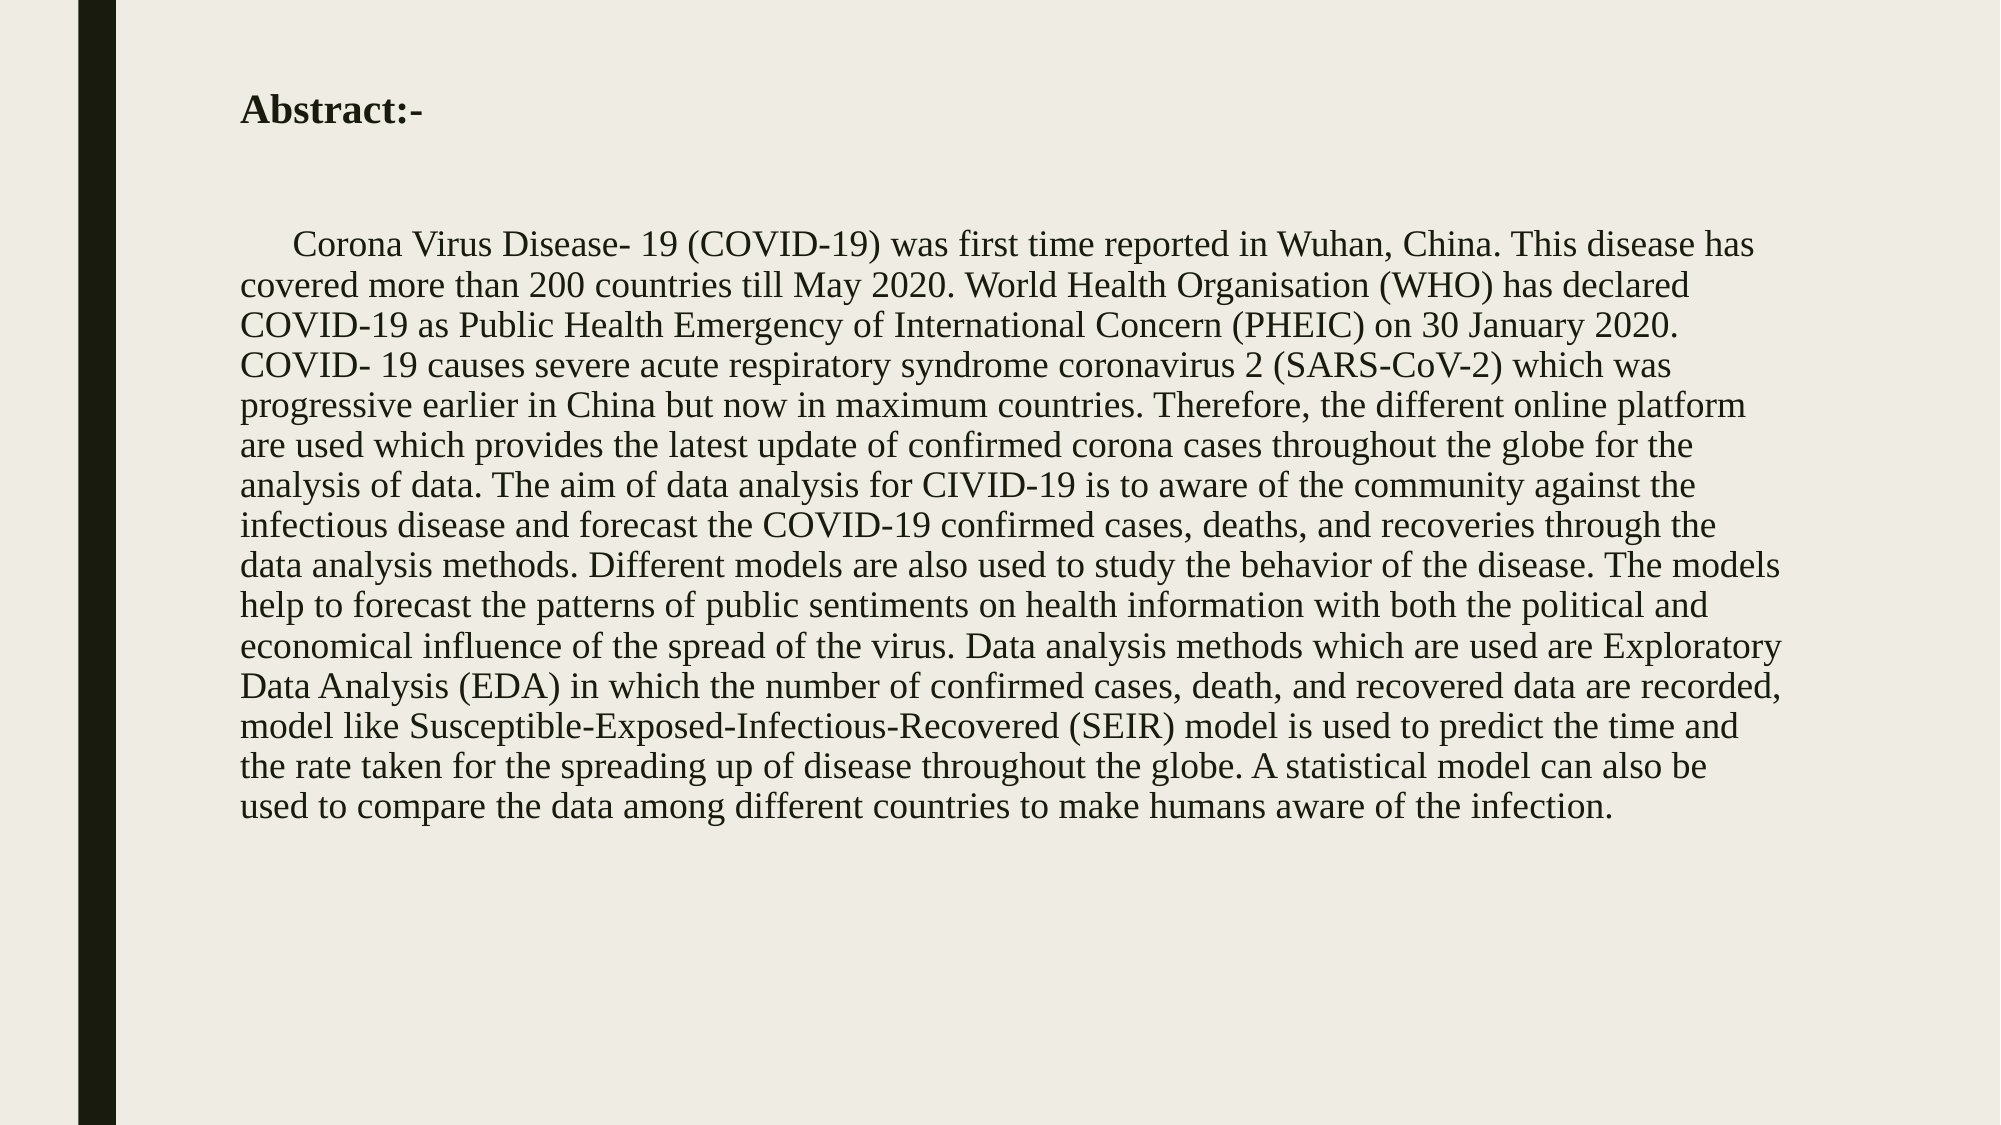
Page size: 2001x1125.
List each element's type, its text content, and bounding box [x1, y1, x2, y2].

title Abstract:- Corona Virus Disease- 19 (COVID-19) was first time reported in Wuhan, China. This disease has covered more than 200 countries till May 2020. World Health Organisation (WHO) has declared COVID-19 as Public Health Emergency of International Concern (PHEIC) on 30 January 2020. COVID- 19 causes severe acute respiratory syndrome coronavirus 2 (SARS-CoV-2) which was progressive earlier in China but now in maximum countries. Therefore, the different online platform are used which provides the latest update of confirmed corona cases throughout the globe for the analysis of data. The aim of data analysis for CIVID-19 is to aware of the community against the infectious disease and forecast the COVID-19 confirmed cases, deaths, and recoveries through the data analysis methods. Different models are also used to study the behavior of the disease. The models help to forecast the patterns of public sentiments on health information with both the political and economical influence of the spread of the virus. Data analysis methods which are used are Exploratory Data Analysis (EDA) in which the number of confirmed cases, death, and recovered data are recorded, model like Susceptible-Exposed-Infectious-Recovered (SEIR) model is used to predict the time and the rate taken for the spreading up of disease throughout the globe. A statistical model can also be used to compare the data among different countries to make humans aware of the infection. [225, 80, 1800, 1066]
